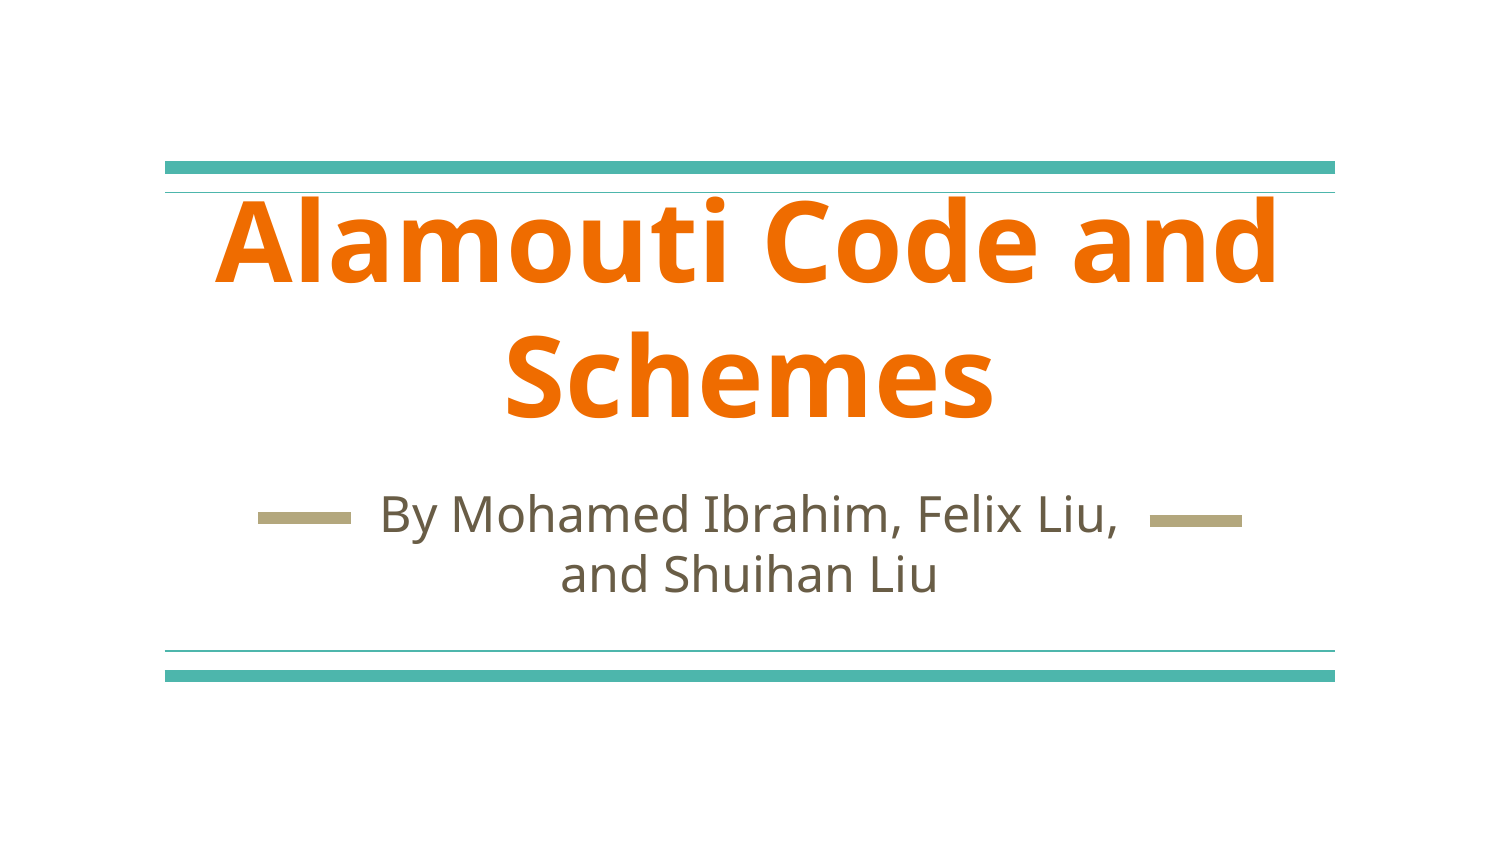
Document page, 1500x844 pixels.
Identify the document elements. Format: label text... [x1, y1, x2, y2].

subtitle By Mohamed Ibrahim, Felix Liu, and Shuihan Liu [350, 467, 1150, 598]
title Alamouti Code and Schemes [164, 287, 1336, 456]
